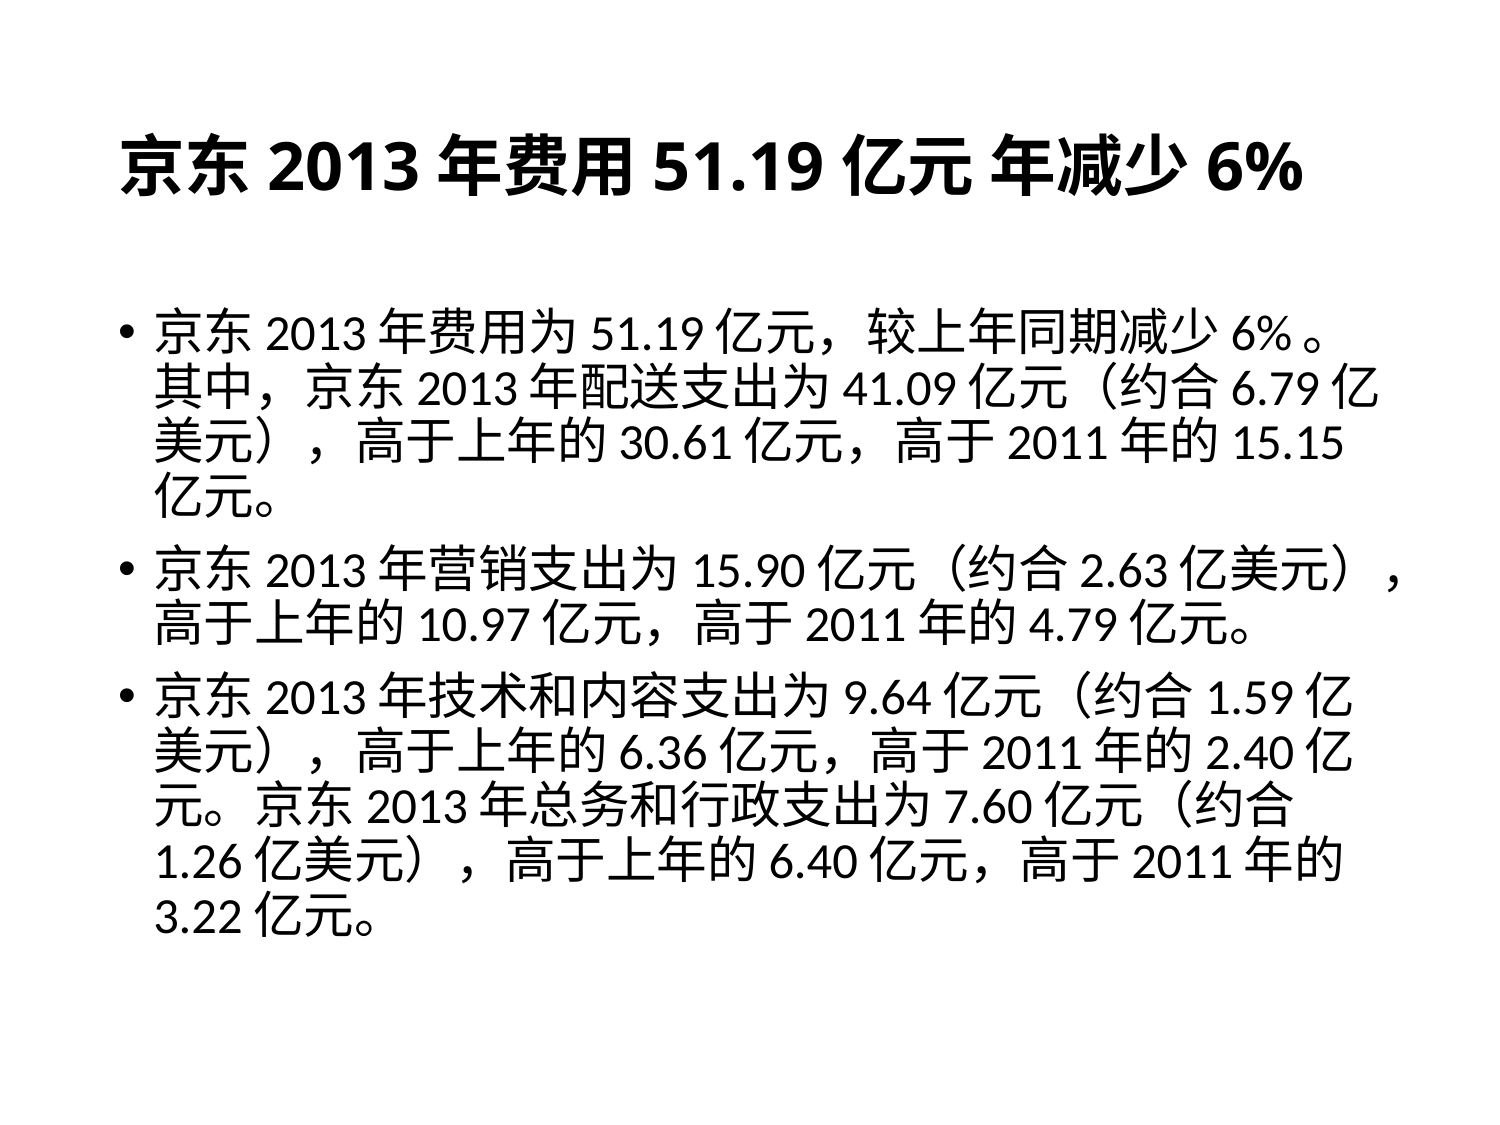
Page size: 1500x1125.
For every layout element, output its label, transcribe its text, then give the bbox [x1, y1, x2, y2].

list 京东2013年费用为51.19亿元，较上年同期减少6%。其中，京东2013年配送支出为41.09亿元（约合6.79亿美元），高于上年的30.61亿元，高于2011年的15.15亿元。 京东2013年营销支出为15.90亿元（约合2.63亿美元），高于上年的10.97亿元，高于2011年的4.79亿元。 京东2013年技术和内容支出为9.64亿元（约合1.59亿美元），高于上年的6.36亿元，高于2011年的2.40亿元。京东2013年总务和行政支出为7.60亿元（约合1.26亿美元），高于上年的6.40亿元，高于2011年的3.22亿元。 [103, 299, 1397, 1014]
title 京东2013年费用51.19亿元 年减少6% [103, 59, 1397, 278]
